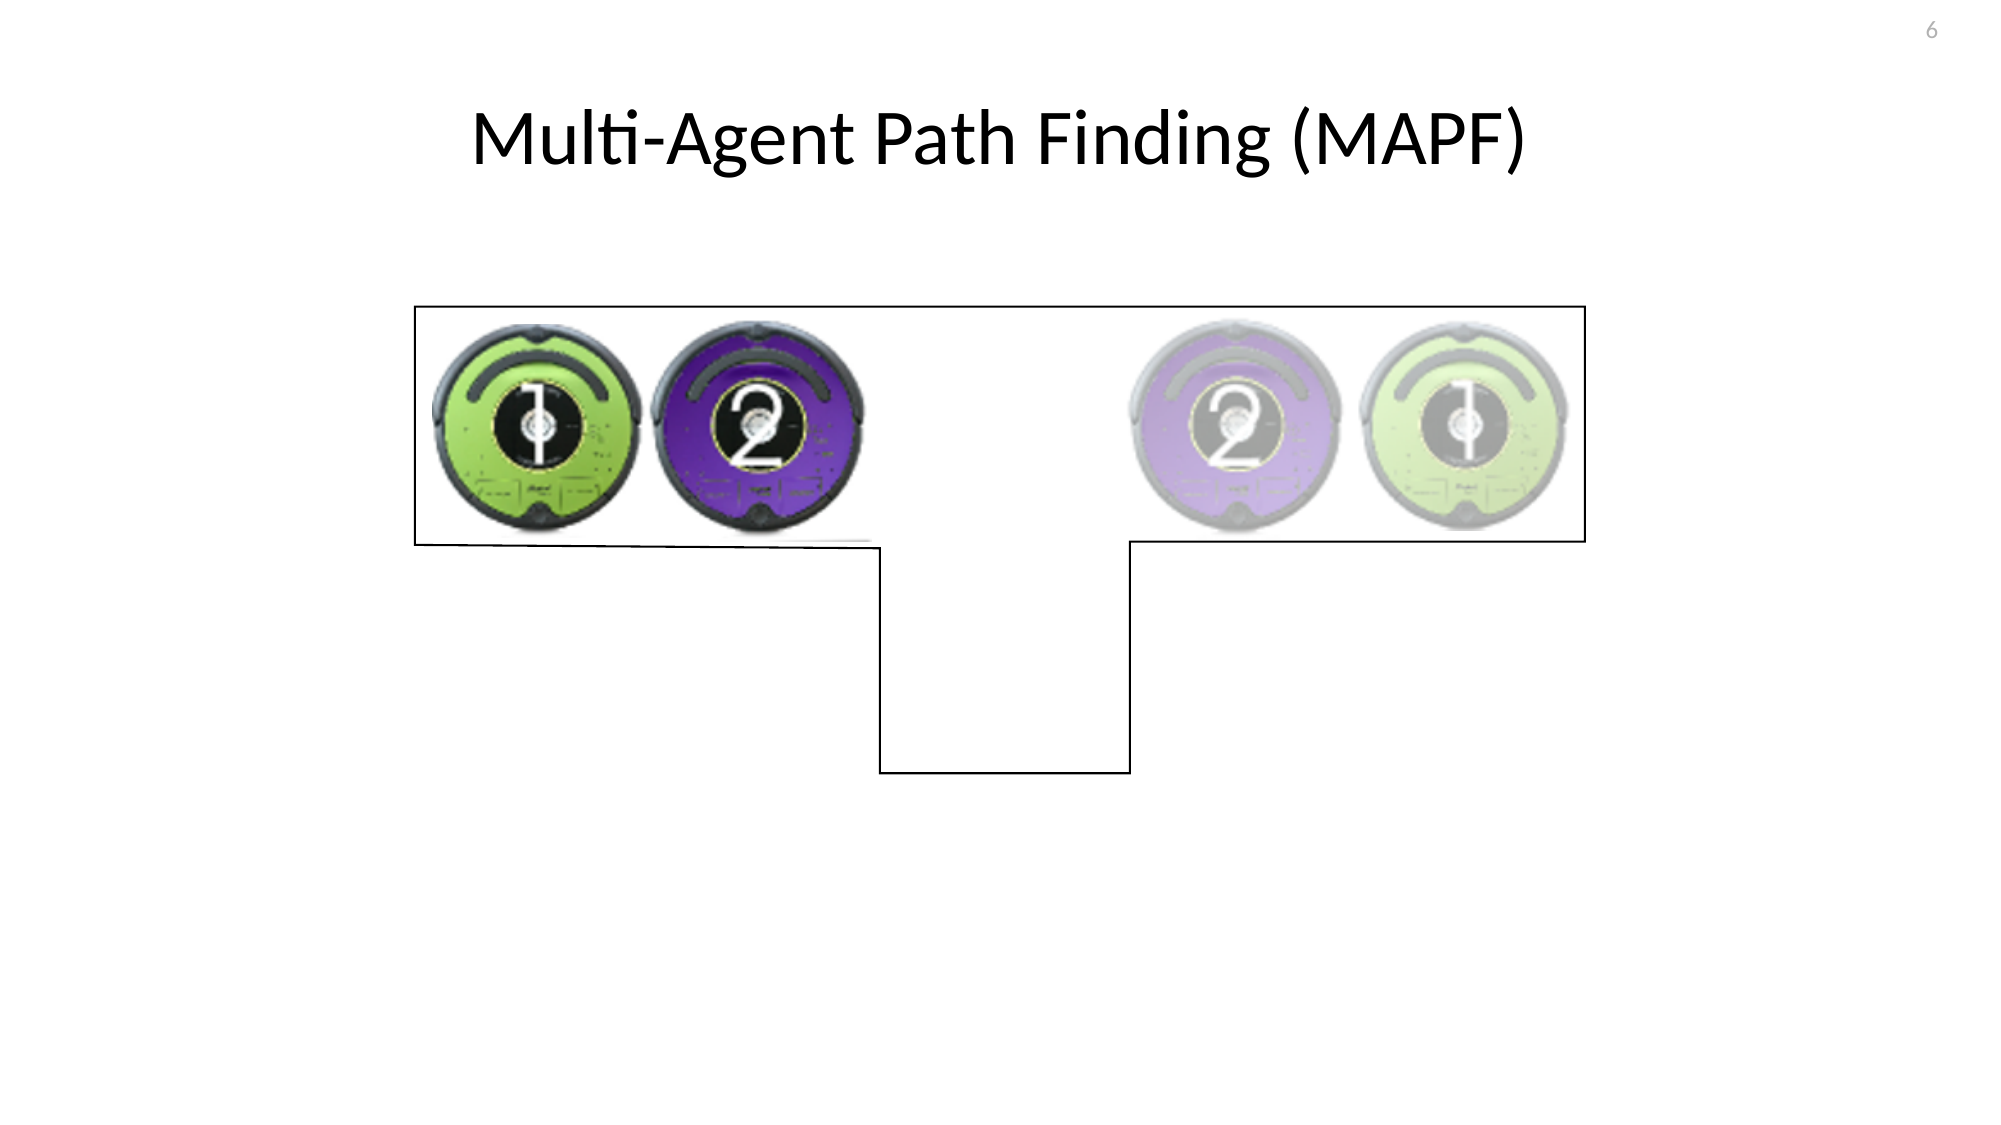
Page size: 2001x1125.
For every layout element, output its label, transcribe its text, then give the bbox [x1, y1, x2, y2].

picture [1124, 313, 1349, 541]
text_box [414, 306, 1585, 774]
picture [1351, 318, 1574, 531]
slide_number 6 [1864, 0, 2000, 59]
title Multi-Agent Path Finding (MAPF) [362, 45, 1638, 233]
